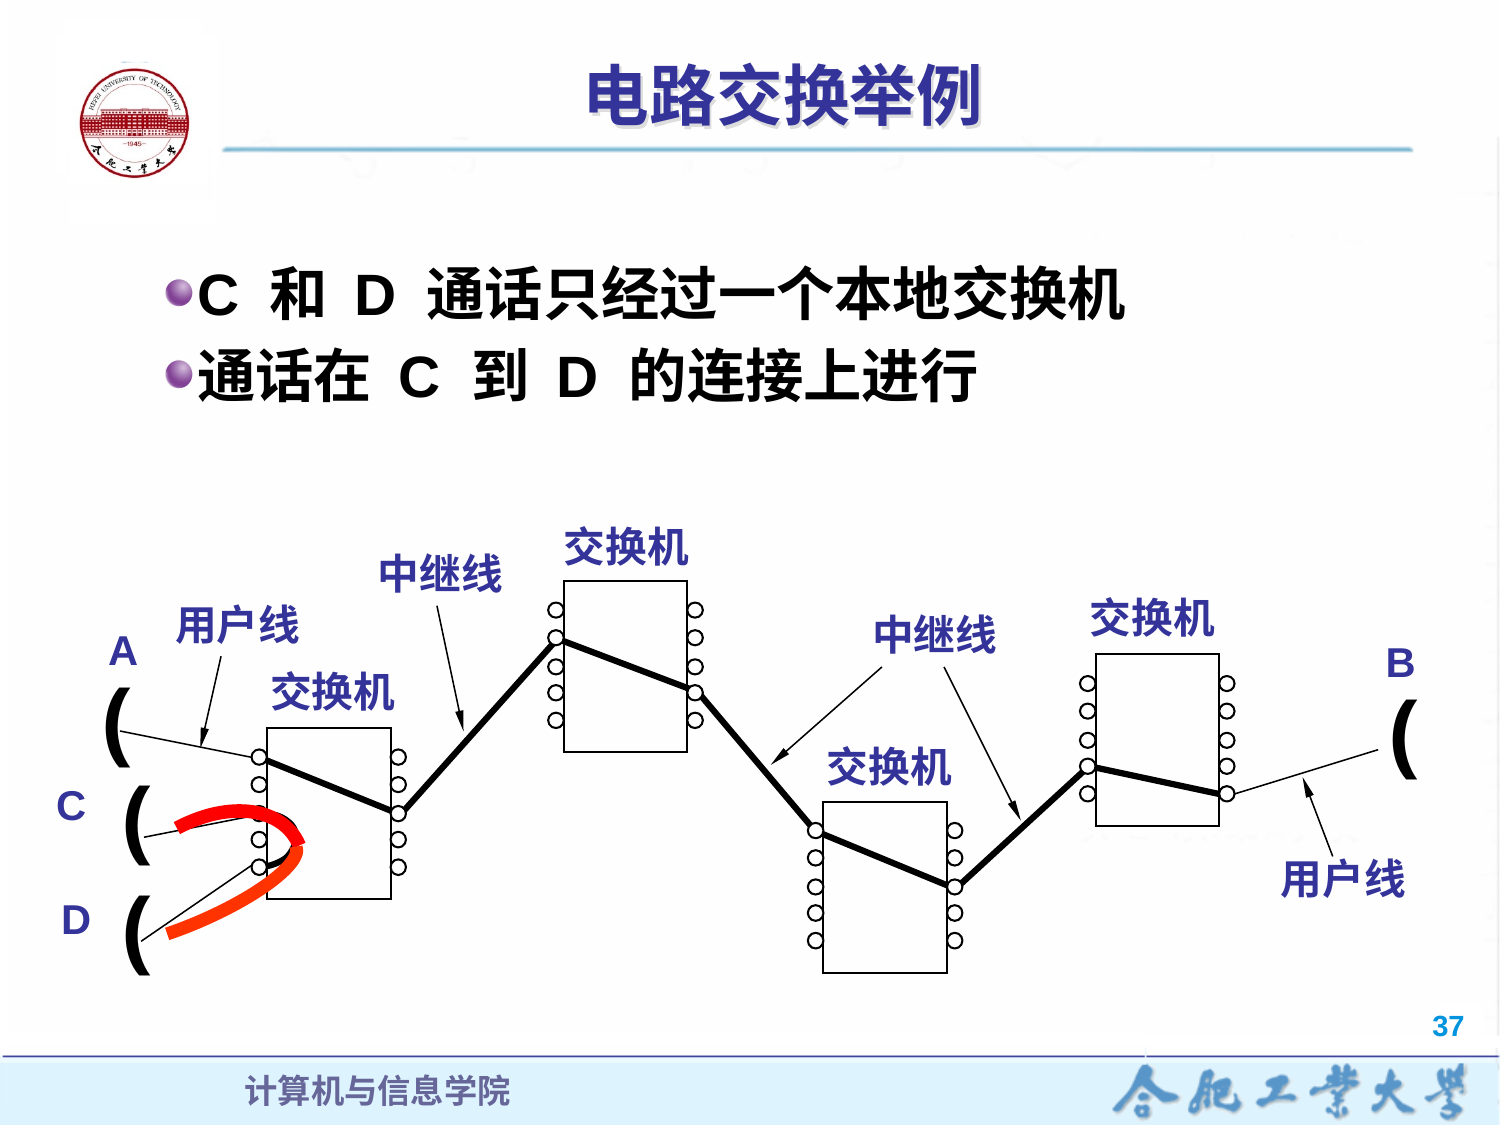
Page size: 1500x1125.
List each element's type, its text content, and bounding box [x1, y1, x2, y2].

text_box [807, 850, 824, 866]
text_box [548, 630, 564, 646]
text_box [947, 932, 963, 949]
picture [0, 0, 1500, 1125]
text_box [687, 602, 703, 618]
text_box [390, 831, 406, 848]
text_box [200, 657, 221, 749]
text_box [807, 879, 824, 895]
text_box [1095, 654, 1220, 826]
text_box [947, 879, 963, 895]
text_box 交换机 [255, 658, 411, 724]
text_box ( [1374, 666, 1436, 792]
text_box [1079, 758, 1096, 774]
text_box [251, 777, 267, 793]
text_box [1079, 703, 1096, 719]
text_box 交换机 [1075, 584, 1231, 649]
text_box [770, 667, 883, 765]
text_box [548, 712, 564, 729]
text_box [548, 659, 564, 675]
text_box [1219, 703, 1235, 719]
text_box [390, 859, 406, 876]
text_box [266, 728, 391, 900]
text_box [252, 805, 267, 815]
text_box [390, 749, 406, 765]
text_box A [93, 616, 154, 681]
text_box B [1370, 628, 1431, 693]
text_box [390, 805, 406, 822]
list C 和 D 通话只经过一个本地交换机 通话在 C 到 D 的连接上进行 [150, 249, 1363, 551]
text_box [947, 905, 963, 921]
text_box [807, 822, 824, 839]
text_box [1219, 676, 1235, 692]
text_box [1079, 676, 1096, 692]
text_box 用户线 [1265, 845, 1421, 911]
text_box [807, 932, 824, 949]
text_box [251, 749, 267, 765]
text_box 交换机 [549, 513, 705, 579]
text_box [563, 580, 688, 753]
text_box ( [108, 862, 169, 988]
text_box [1302, 777, 1329, 845]
text_box [176, 810, 300, 889]
text_box [807, 905, 824, 921]
text_box 中继线 [362, 540, 518, 606]
text_box [687, 659, 703, 675]
text_box [687, 685, 703, 701]
text_box [687, 712, 703, 729]
text_box [947, 822, 963, 839]
text_box [167, 846, 297, 934]
text_box [687, 630, 703, 646]
text_box [548, 685, 564, 701]
text_box [391, 643, 1095, 883]
text_box [436, 606, 464, 732]
text_box 用户线 [160, 591, 316, 657]
text_box 交换机 [812, 733, 968, 799]
text_box [548, 602, 564, 618]
text_box 中继线 [857, 601, 1013, 667]
text_box [943, 667, 1021, 821]
text_box [1219, 786, 1235, 802]
text_box C [41, 771, 102, 837]
text_box [1219, 758, 1235, 774]
text_box [1079, 786, 1096, 802]
text_box [1219, 732, 1235, 748]
text_box [947, 850, 963, 866]
title 电路交换举例 [201, 37, 1365, 150]
text_box ( [87, 654, 149, 780]
text_box [823, 801, 948, 973]
text_box D [46, 885, 107, 951]
text_box ( [108, 752, 169, 862]
text_box [1079, 732, 1096, 748]
text_box [390, 777, 406, 793]
